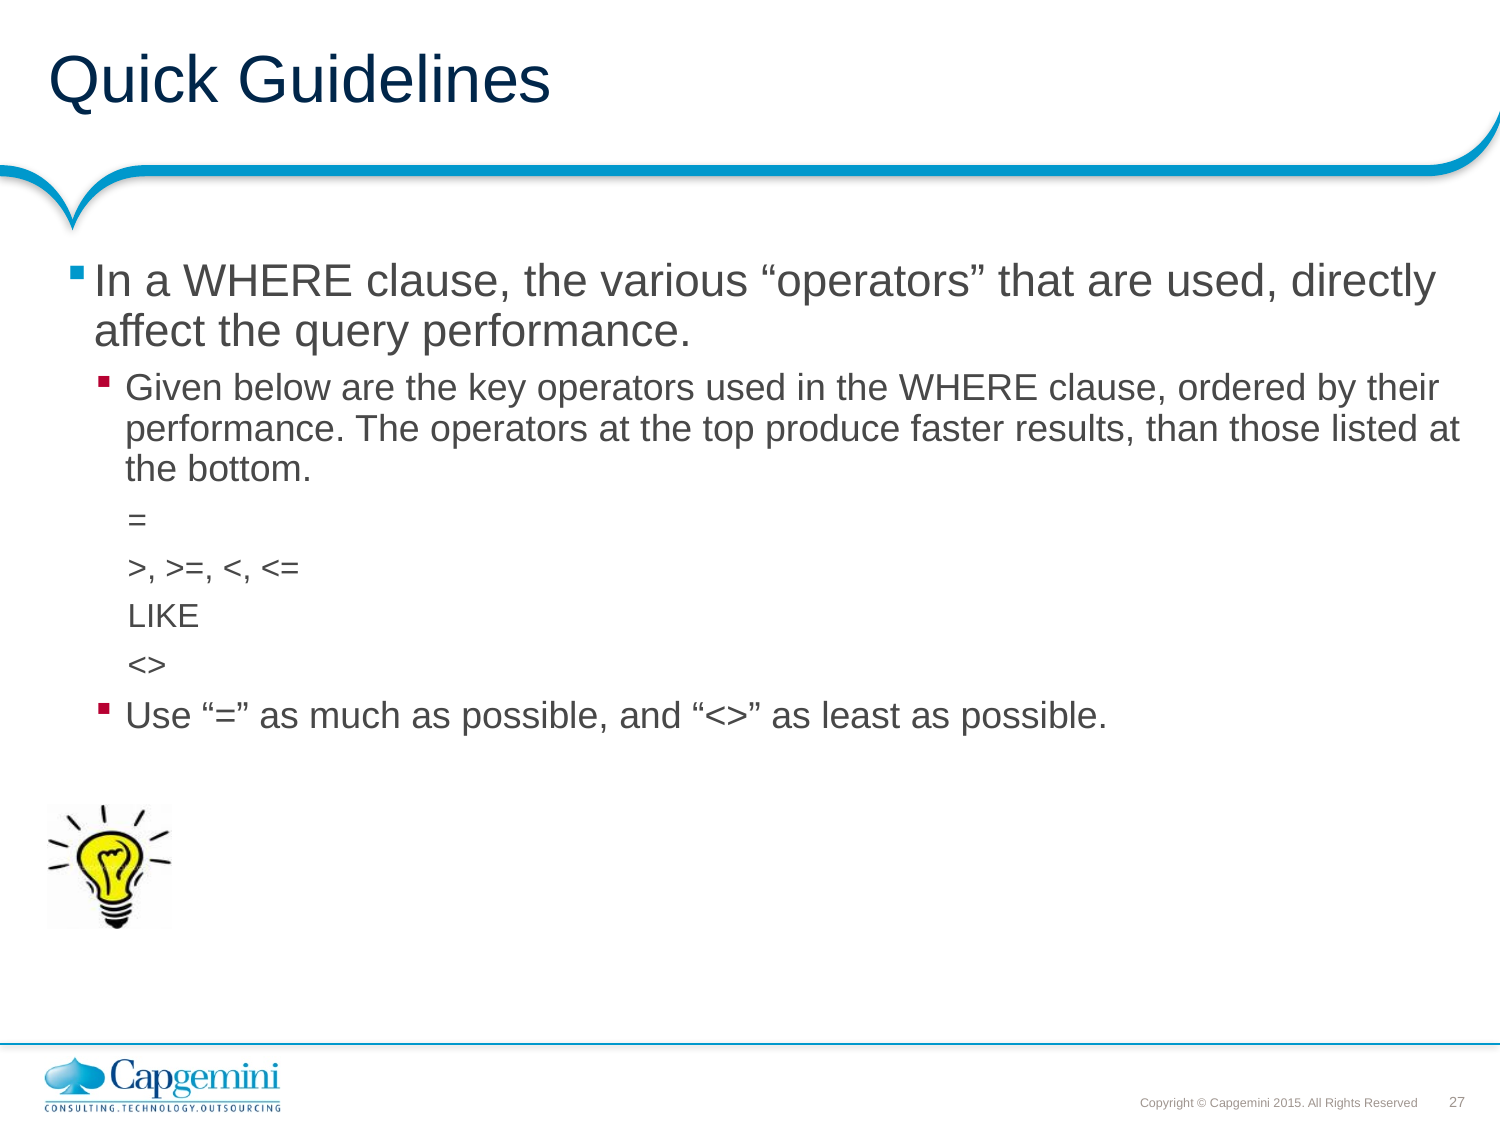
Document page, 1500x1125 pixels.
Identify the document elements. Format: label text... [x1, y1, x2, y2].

list In a WHERE clause, the various “operators” that are used, directly affect the query performance. Given below are the key operators used in the WHERE clause, ordered by their performance. The operators at the top produce faster results, than those listed at the bottom. = >, >=, <, <= LIKE <> Use “=” as much as possible, and “<>” as least as possible. [48, 245, 1500, 1007]
picture [44, 1056, 281, 1113]
picture [47, 804, 172, 929]
title Quick Guidelines [0, 0, 1500, 165]
